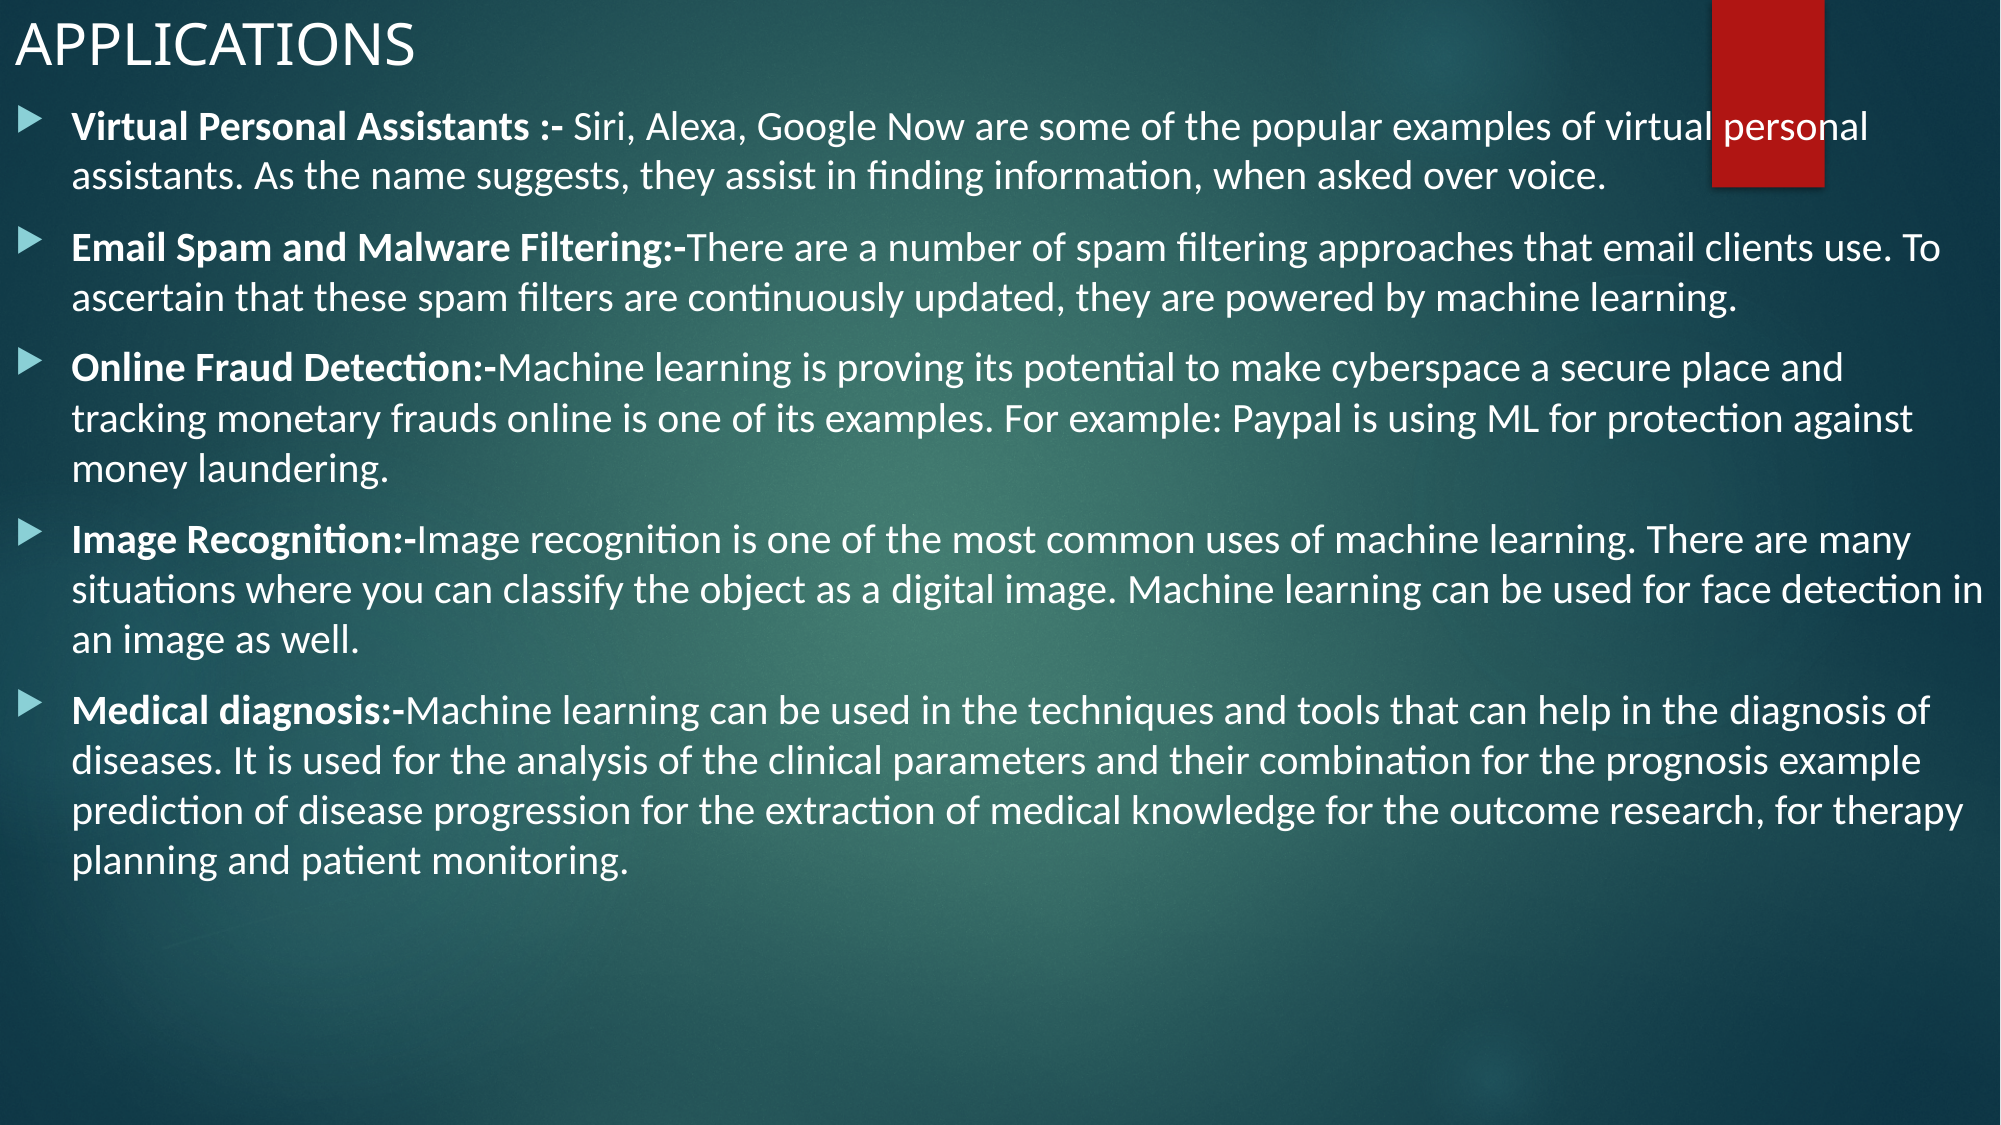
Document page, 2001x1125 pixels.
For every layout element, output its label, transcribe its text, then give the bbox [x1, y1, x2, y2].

list APPLICATIONS Virtual Personal Assistants :- Siri, Alexa, Google Now are some of the popular examples of virtual personal assistants. As the name suggests, they assist in finding information, when asked over voice. Email Spam and Malware Filtering:-There are a number of spam filtering approaches that email clients use. To ascertain that these spam filters are continuously updated, they are powered by machine learning. Online Fraud Detection:-Machine learning is proving its potential to make cyberspace a secure place and tracking monetary frauds online is one of its examples. For example: Paypal is using ML for protection against money laundering. Image Recognition:-Image recognition is one of the most common uses of machine learning. There are many situations where you can classify the object as a digital image. Machine learning can be used for face detection in an image as well. Medical diagnosis:-Machine learning can be used in the techniques and tools that can help in the diagnosis of diseases. It is used for the analysis of the clinical parameters and their combination for the prognosis example prediction of disease progression for the extraction of medical knowledge for the outcome research, for therapy planning and patient monitoring. [0, 0, 2000, 1125]
